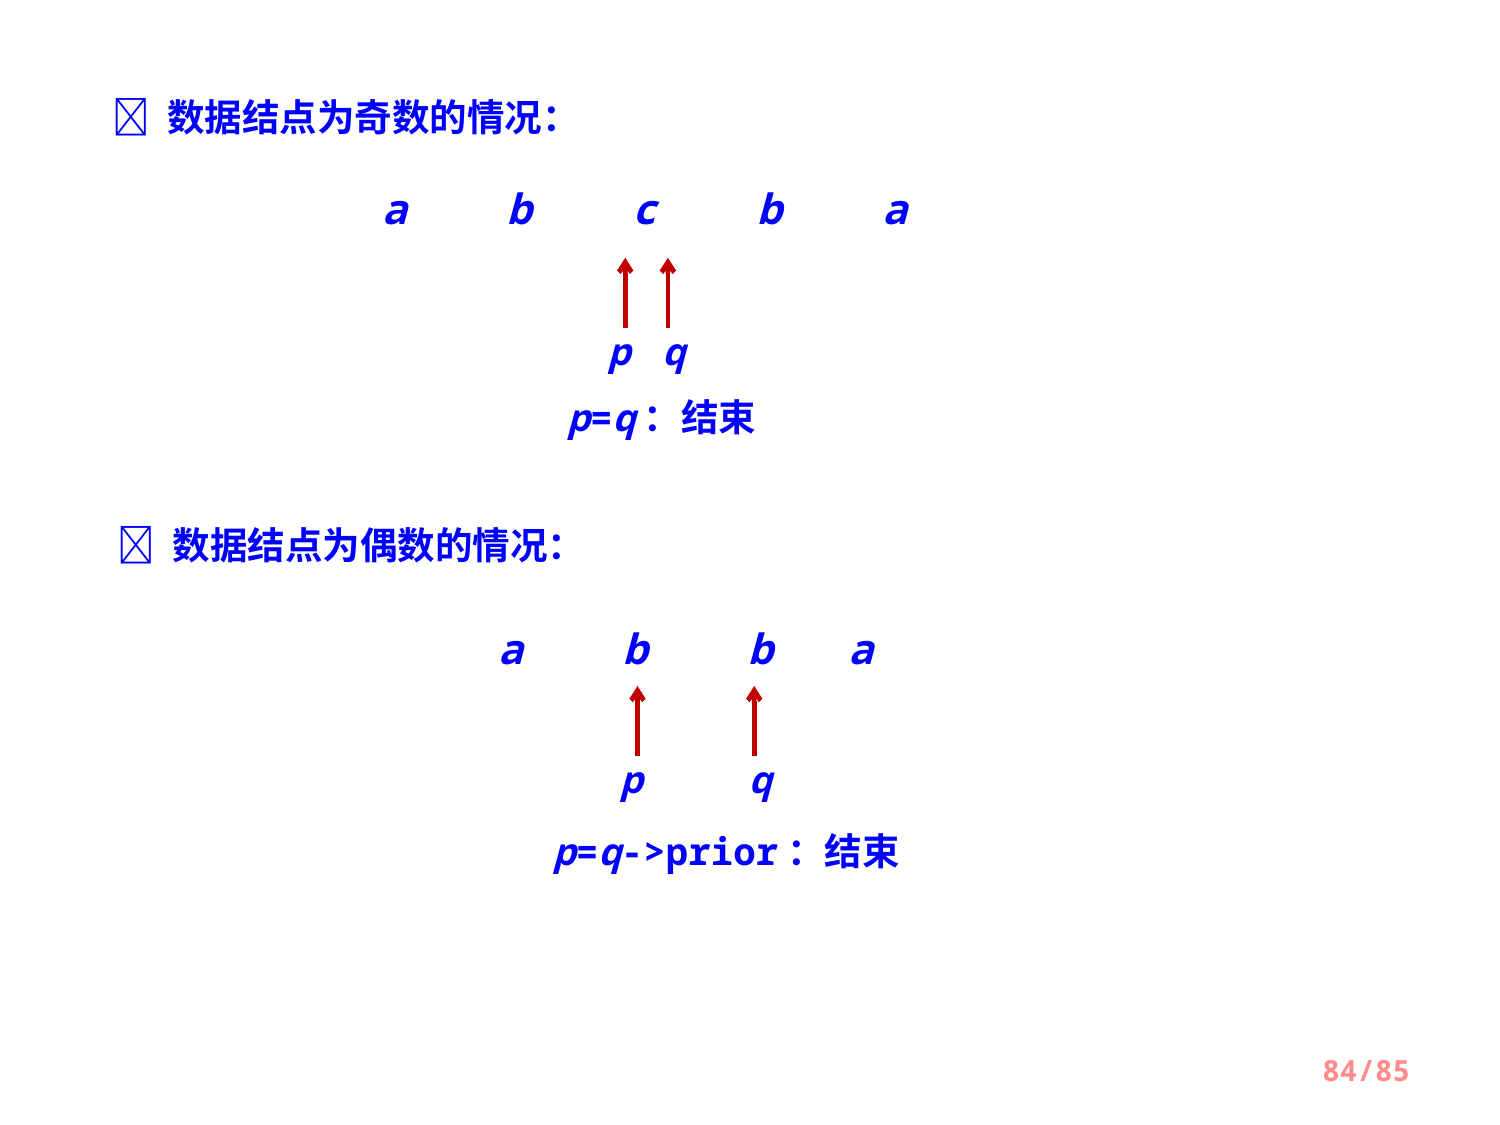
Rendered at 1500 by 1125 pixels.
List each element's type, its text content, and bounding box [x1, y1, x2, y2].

text_box  数据结点为偶数的情况： [80, 508, 623, 581]
text_box  数据结点为奇数的情况： [68, 80, 623, 153]
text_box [269, 175, 1020, 448]
slide_number 84/85 [1074, 1042, 1425, 1103]
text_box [398, 615, 985, 882]
